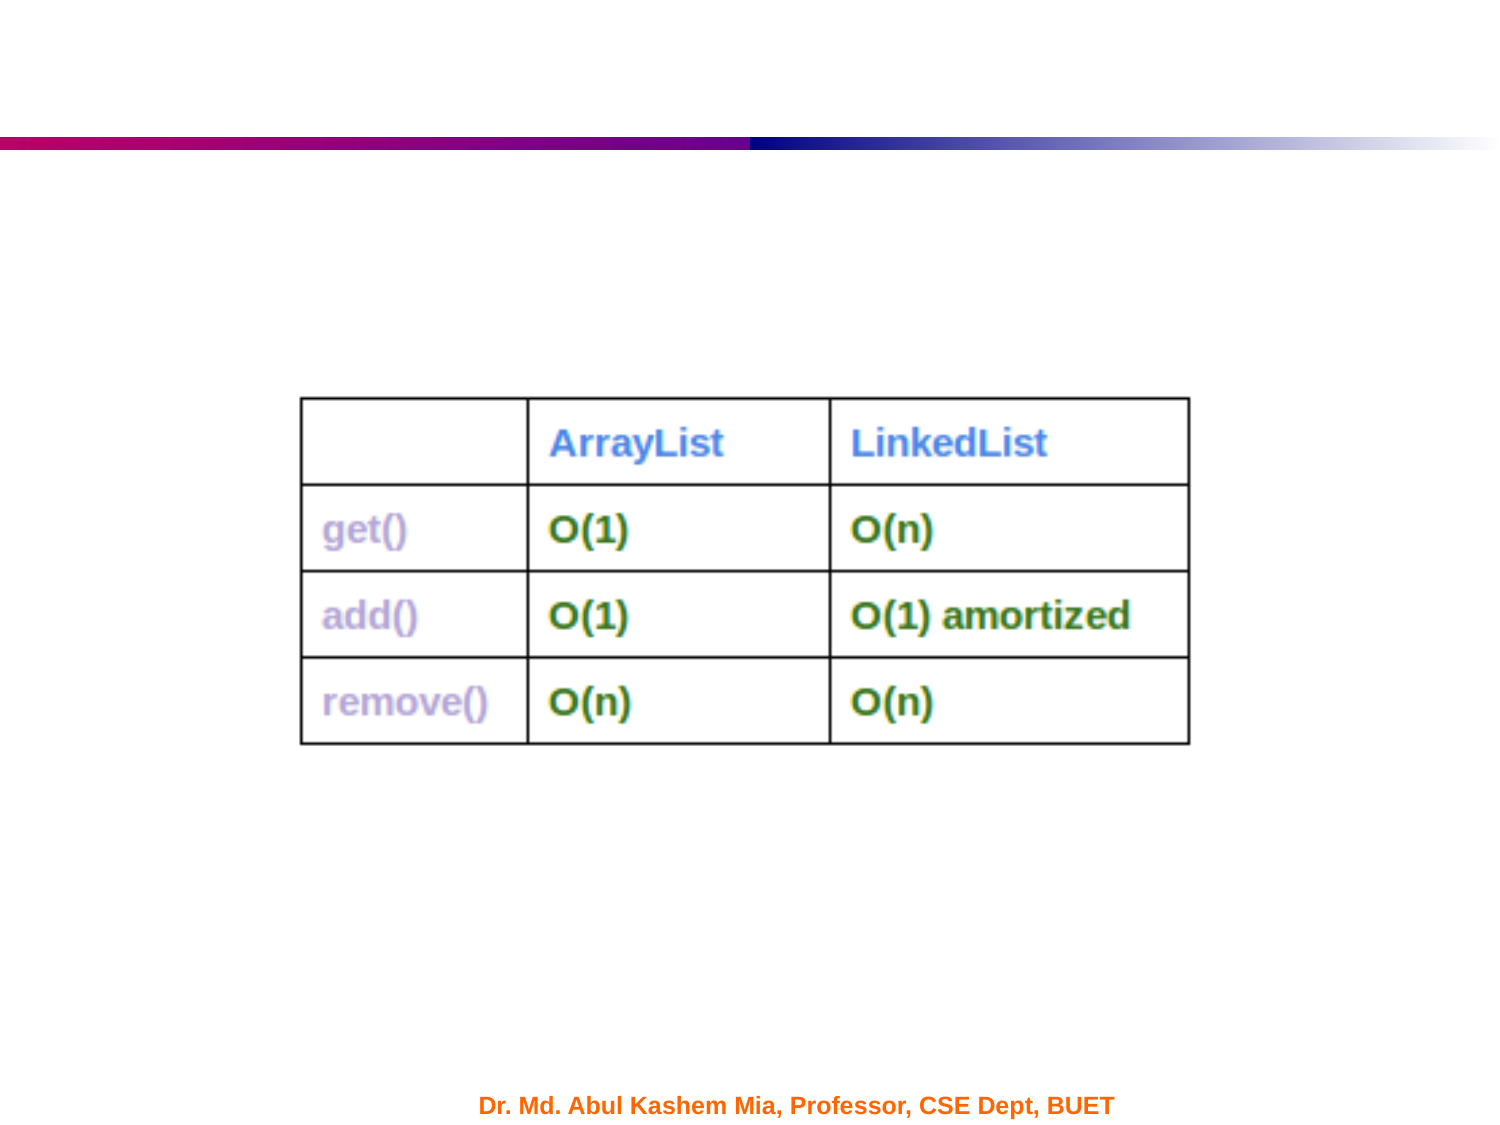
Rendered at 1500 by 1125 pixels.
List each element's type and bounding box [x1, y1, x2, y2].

picture [290, 370, 1210, 754]
